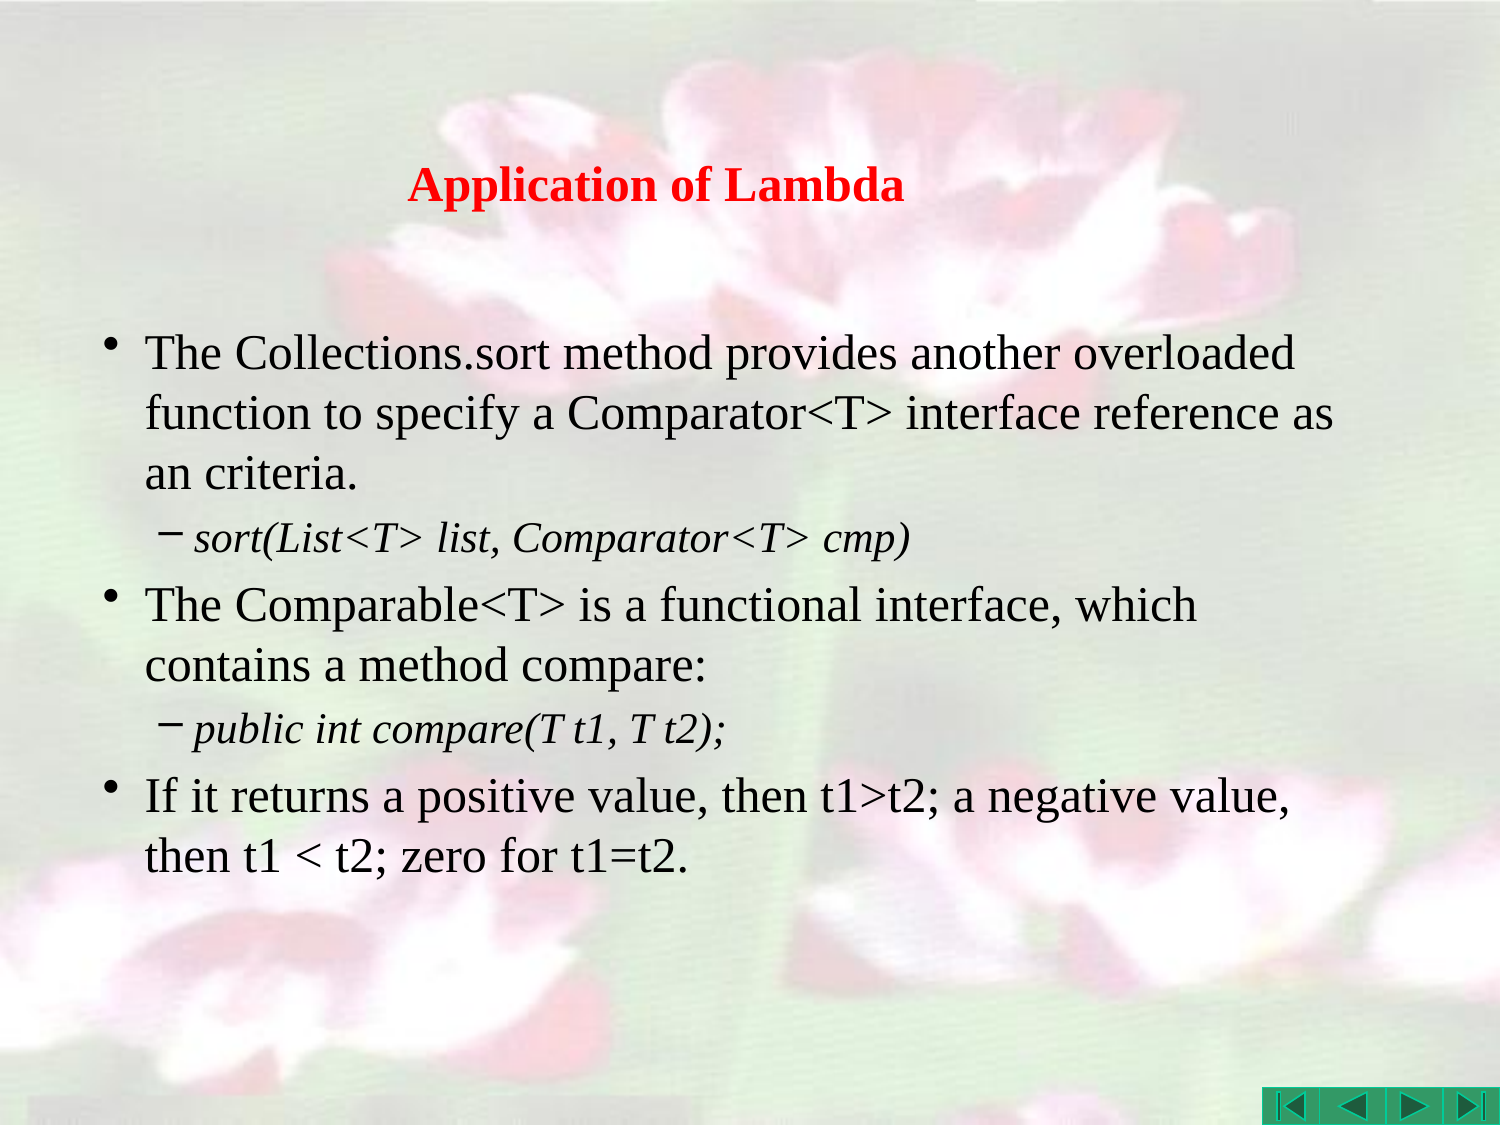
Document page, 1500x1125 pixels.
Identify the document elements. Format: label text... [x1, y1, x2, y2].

title Application of Lambda [112, 125, 1200, 238]
list The Collections.sort method provides another overloaded function to specify a Comparator<T> interface reference as an criteria. sort(List<T> list, Comparator<T> cmp) The Comparable<T> is a functional interface, which contains a method compare: public int compare(T t1, T t2); If it returns a positive value, then t1>t2; a negative value, then t1 < t2; zero for t1=t2. [87, 312, 1363, 988]
picture [0, 0, 1500, 1125]
